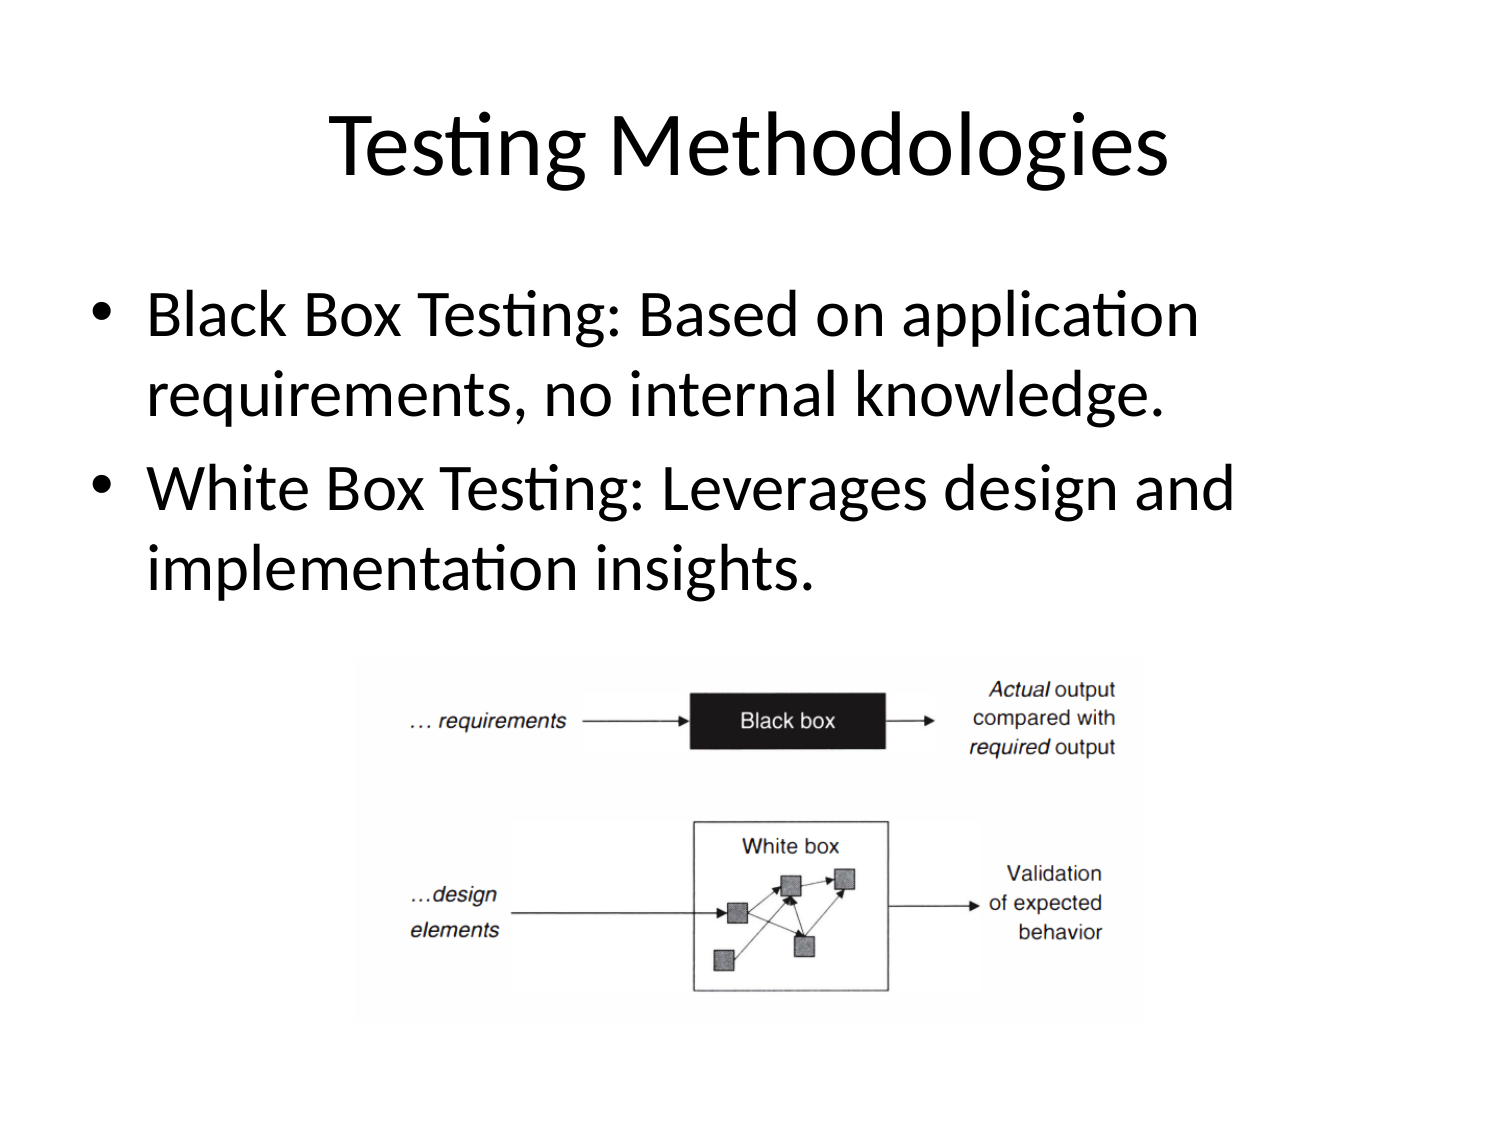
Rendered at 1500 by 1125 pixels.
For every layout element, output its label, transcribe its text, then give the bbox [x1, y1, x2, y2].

picture [354, 657, 1145, 1023]
list Black Box Testing: Based on application requirements, no internal knowledge. White Box Testing: Leverages design and implementation insights. [75, 262, 1425, 1005]
title Testing Methodologies [75, 45, 1425, 233]
